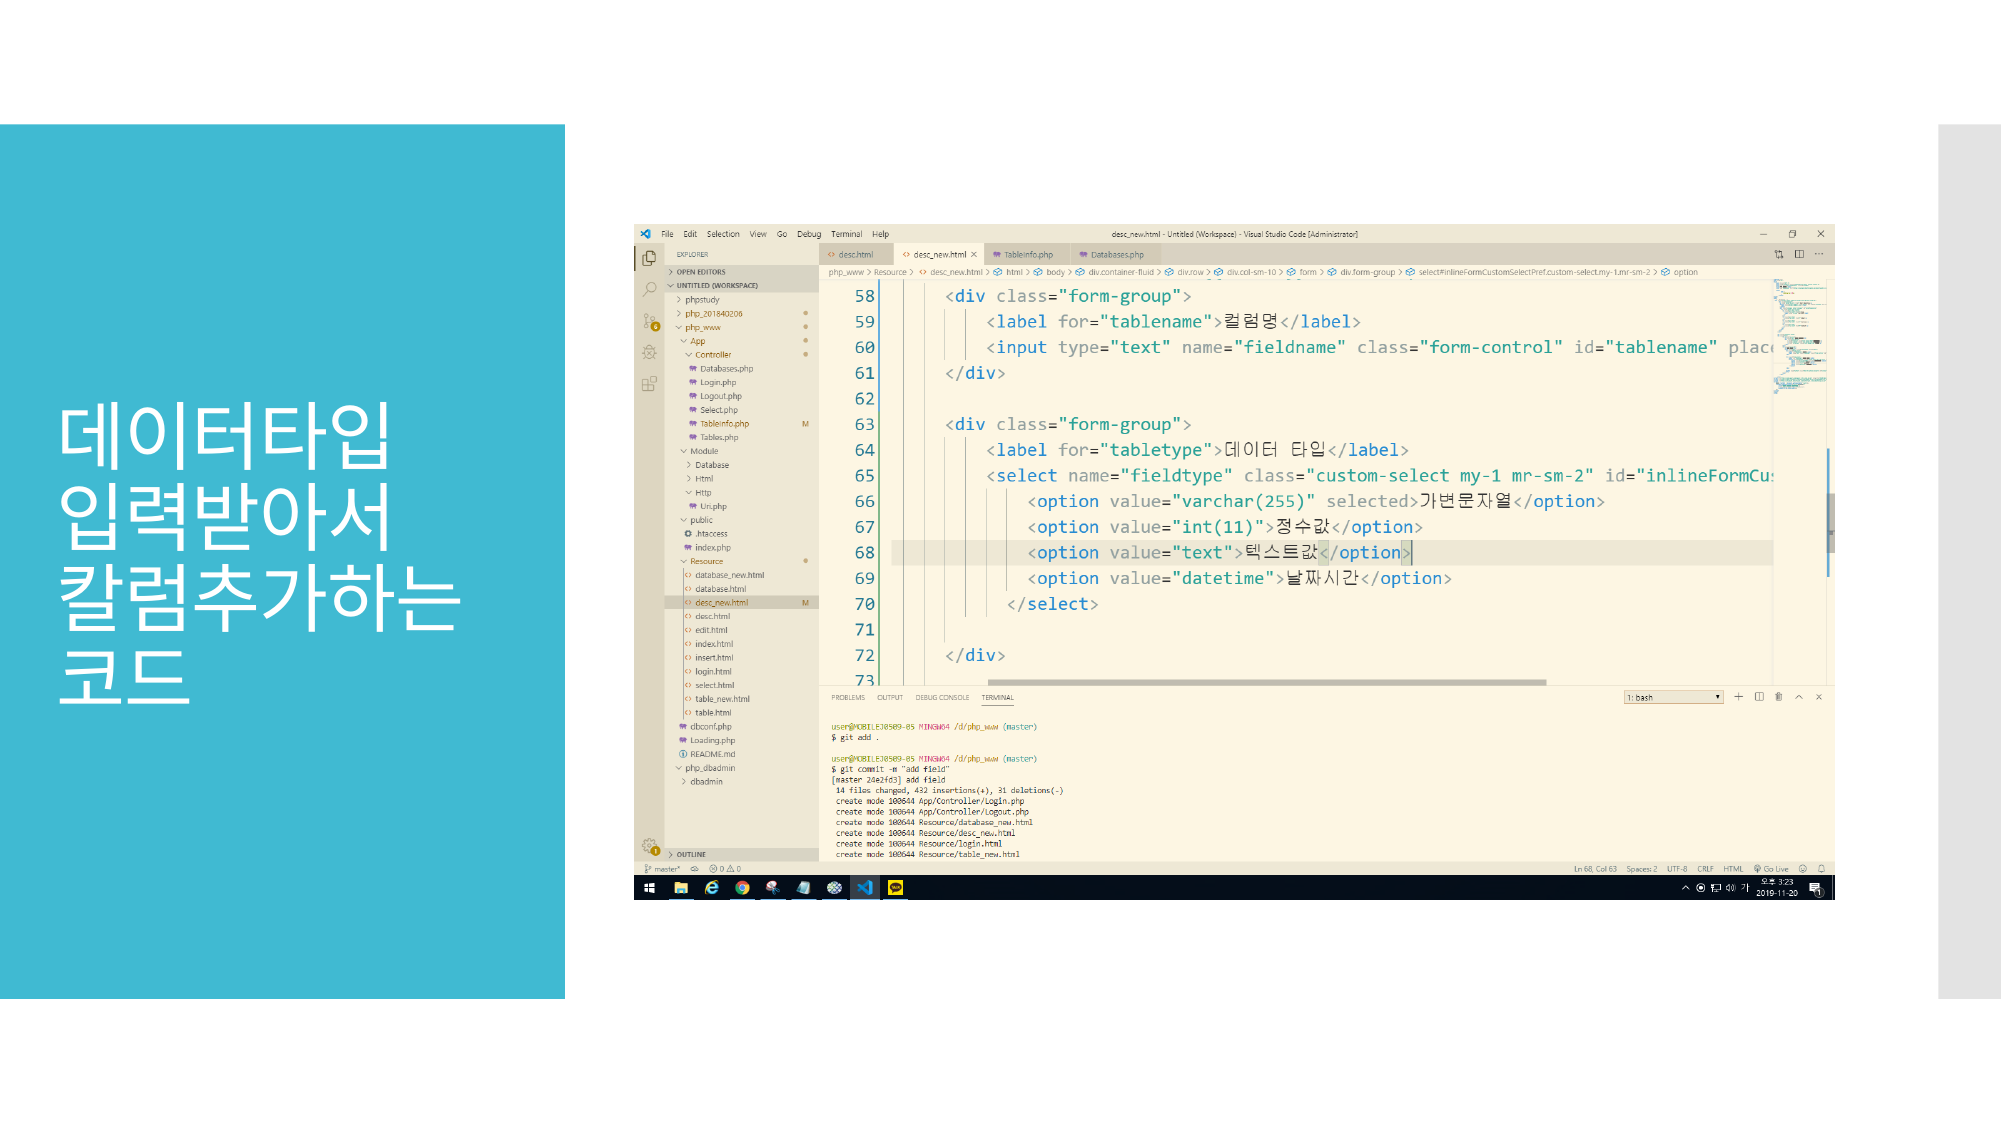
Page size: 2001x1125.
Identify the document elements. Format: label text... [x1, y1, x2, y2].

title 데이터타입 입력받아서 칼럼추가하는 코드 [41, 184, 525, 940]
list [634, 223, 1835, 900]
